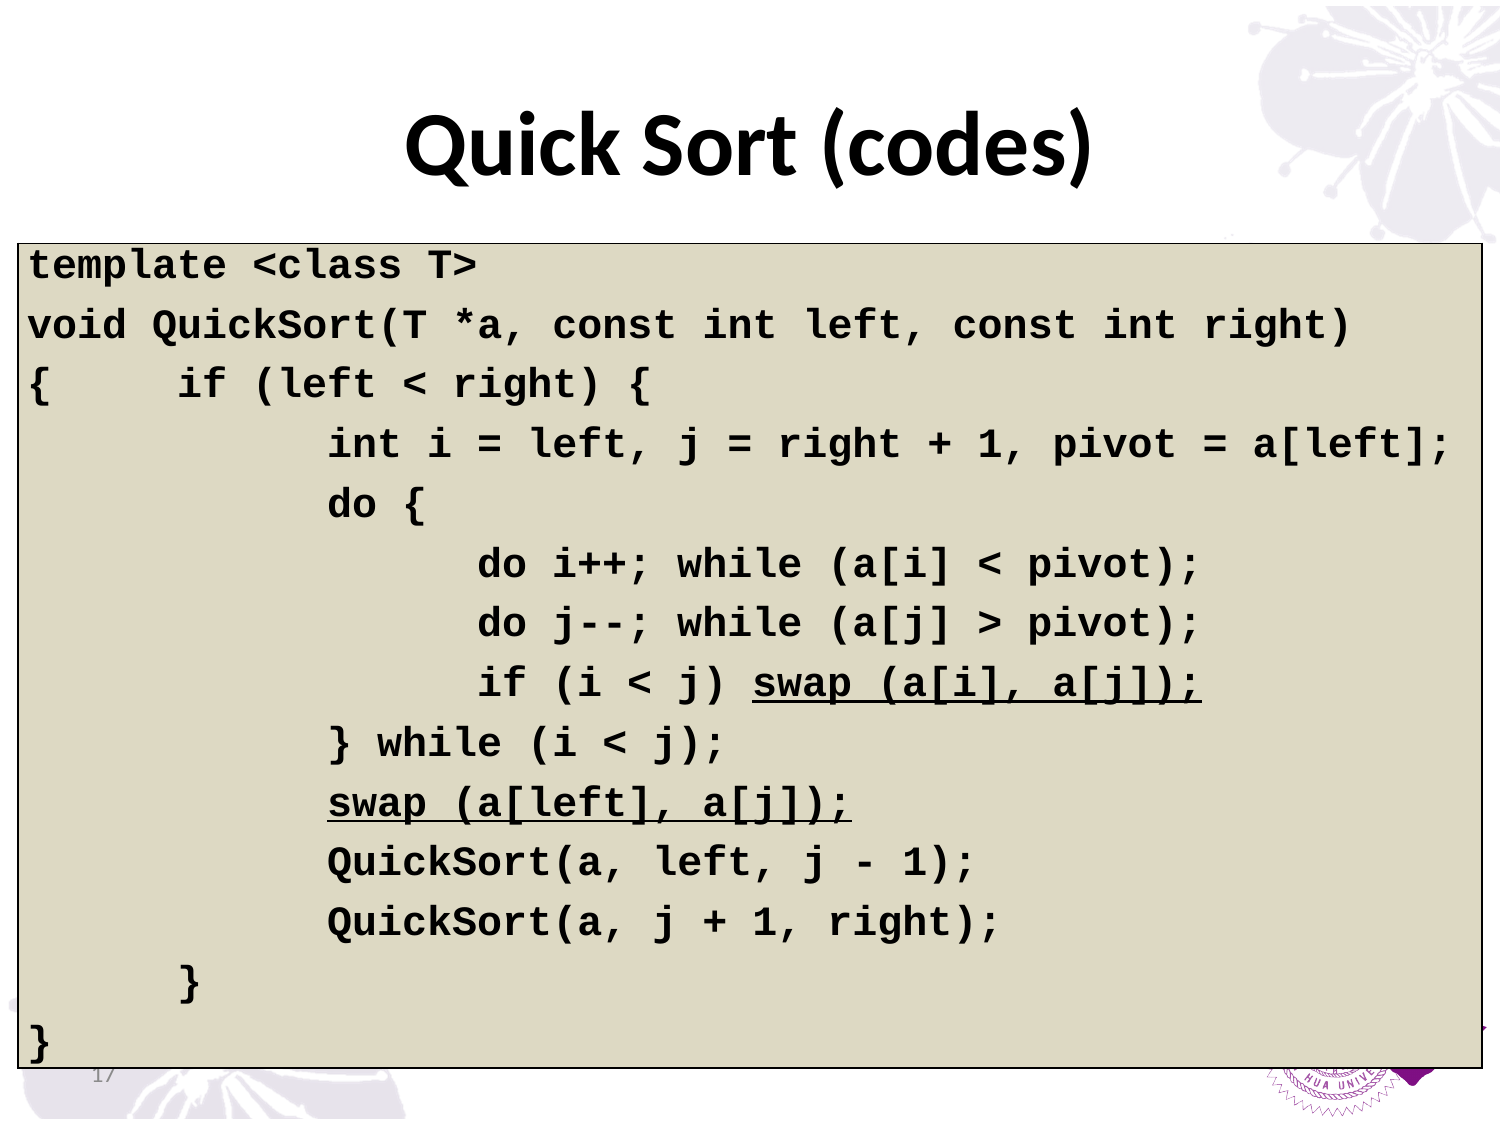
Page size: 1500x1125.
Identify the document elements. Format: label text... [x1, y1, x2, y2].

slide_number 17 [0, 1042, 132, 1103]
picture [0, 6, 1500, 1119]
table_header template <class T> void QuickSort(T *a, const int left, const int right) { if (left < right) { int i = left, j = right + 1, pivot = a[left]; do { do i++; while (a[i] < pivot); do j--; while (a[j] > pivot); if (i < j) swap (a[i], a[j]); } while (i < j); swap (a[left], a[j]); QuickSort(a, left, j - 1); QuickSort(a, j + 1, right); } } [19, 244, 1481, 1067]
title Quick Sort (codes) [75, 45, 1425, 233]
